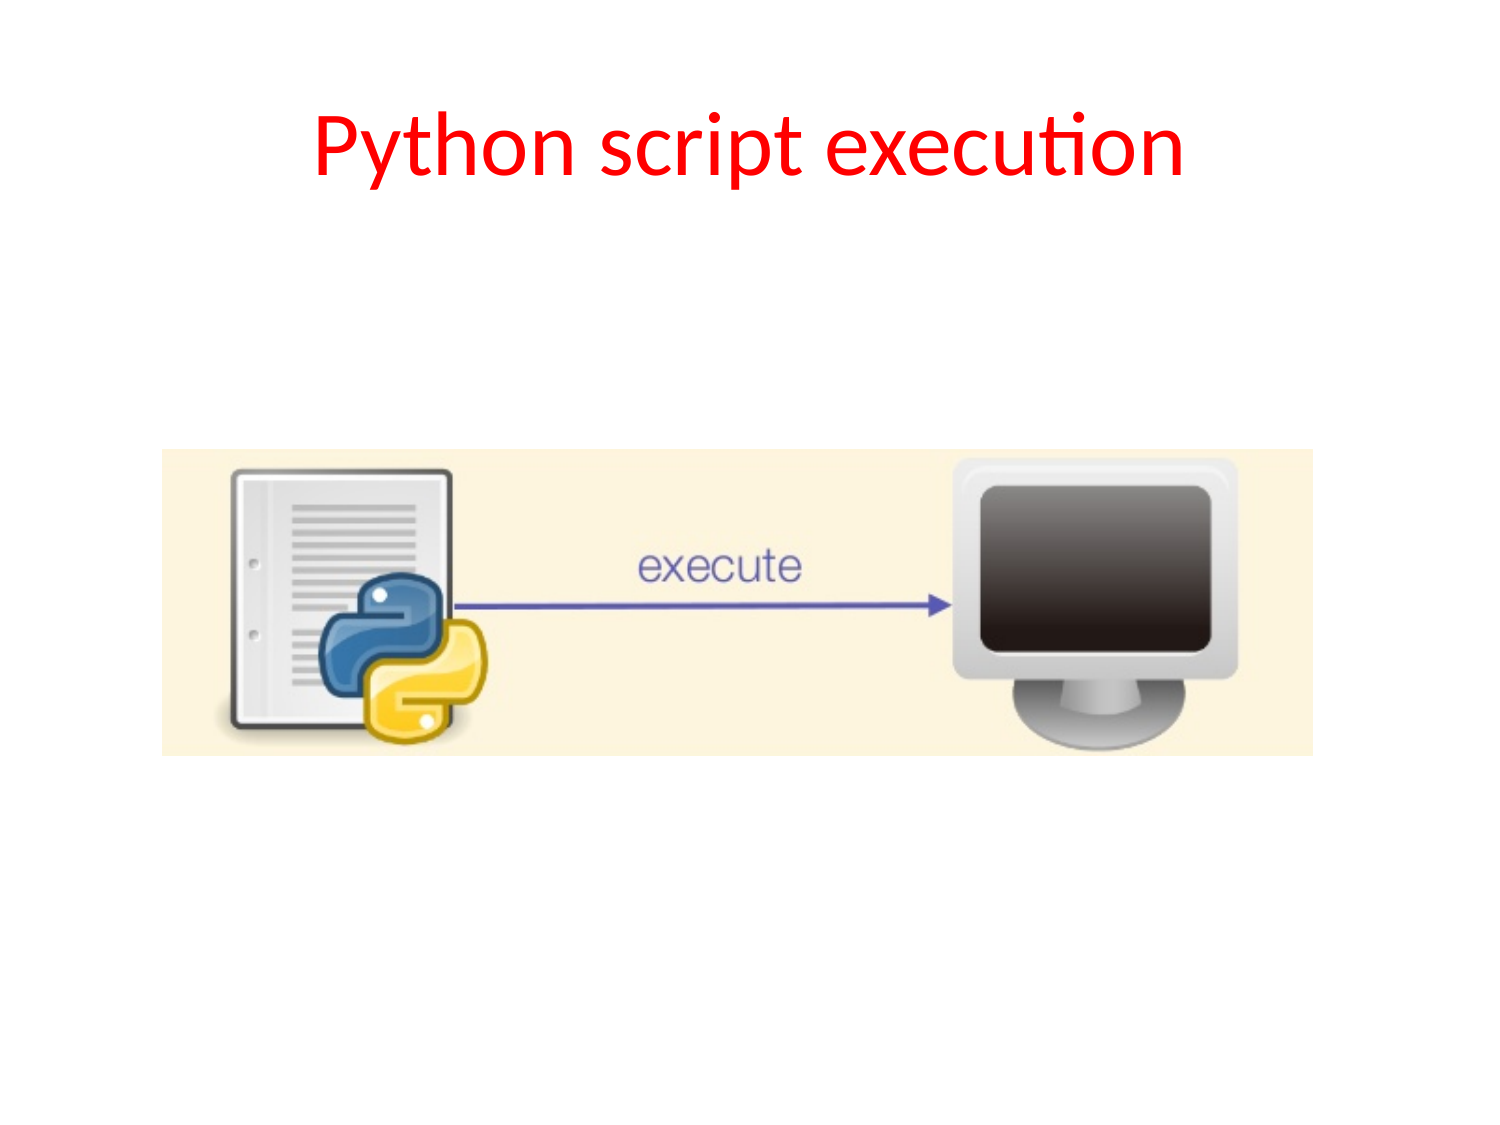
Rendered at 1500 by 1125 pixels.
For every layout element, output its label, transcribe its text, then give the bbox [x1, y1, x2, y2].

title Python script execution [75, 45, 1425, 233]
picture [162, 449, 1313, 756]
